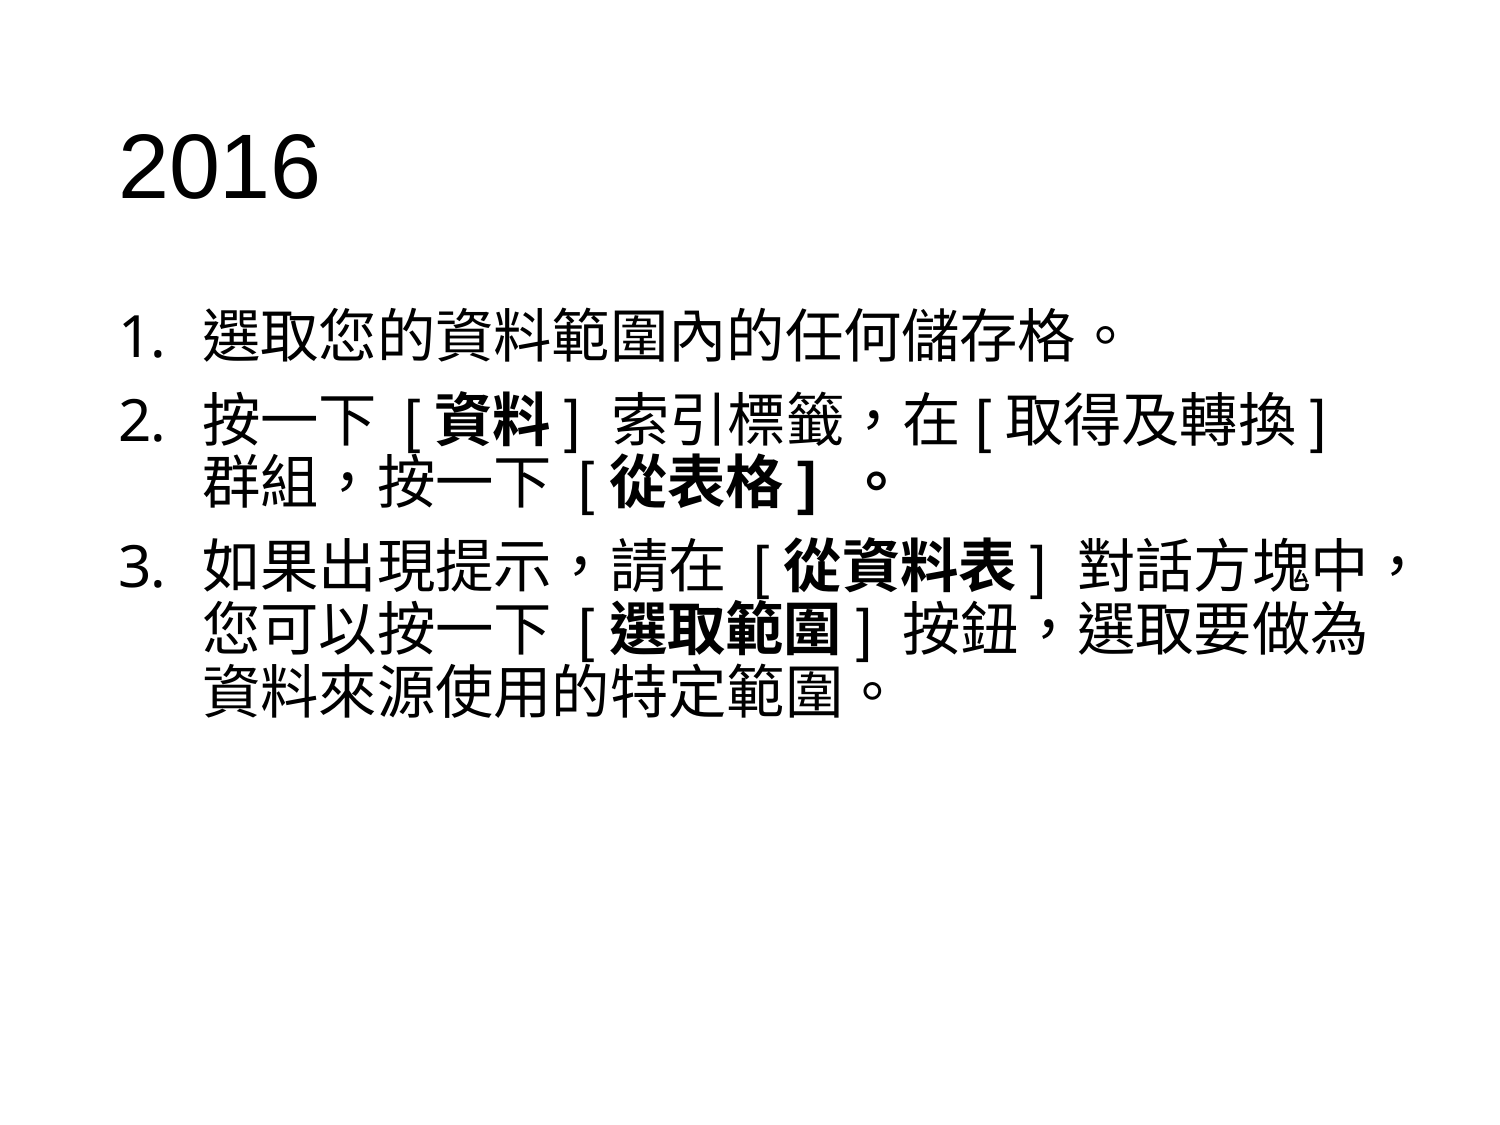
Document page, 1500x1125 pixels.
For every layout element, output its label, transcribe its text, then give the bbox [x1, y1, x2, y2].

title 2016 [103, 59, 1397, 278]
list 選取您的資料範圍內的任何儲存格。 按一下 [資料] 索引標籤，在[取得及轉換]群組，按一下 [從表格] 。 如果出現提示，請在 [從資料表] 對話方塊中，您可以按一下 [選取範圍] 按鈕，選取要做為資料來源使用的特定範圍。 [103, 299, 1397, 1014]
